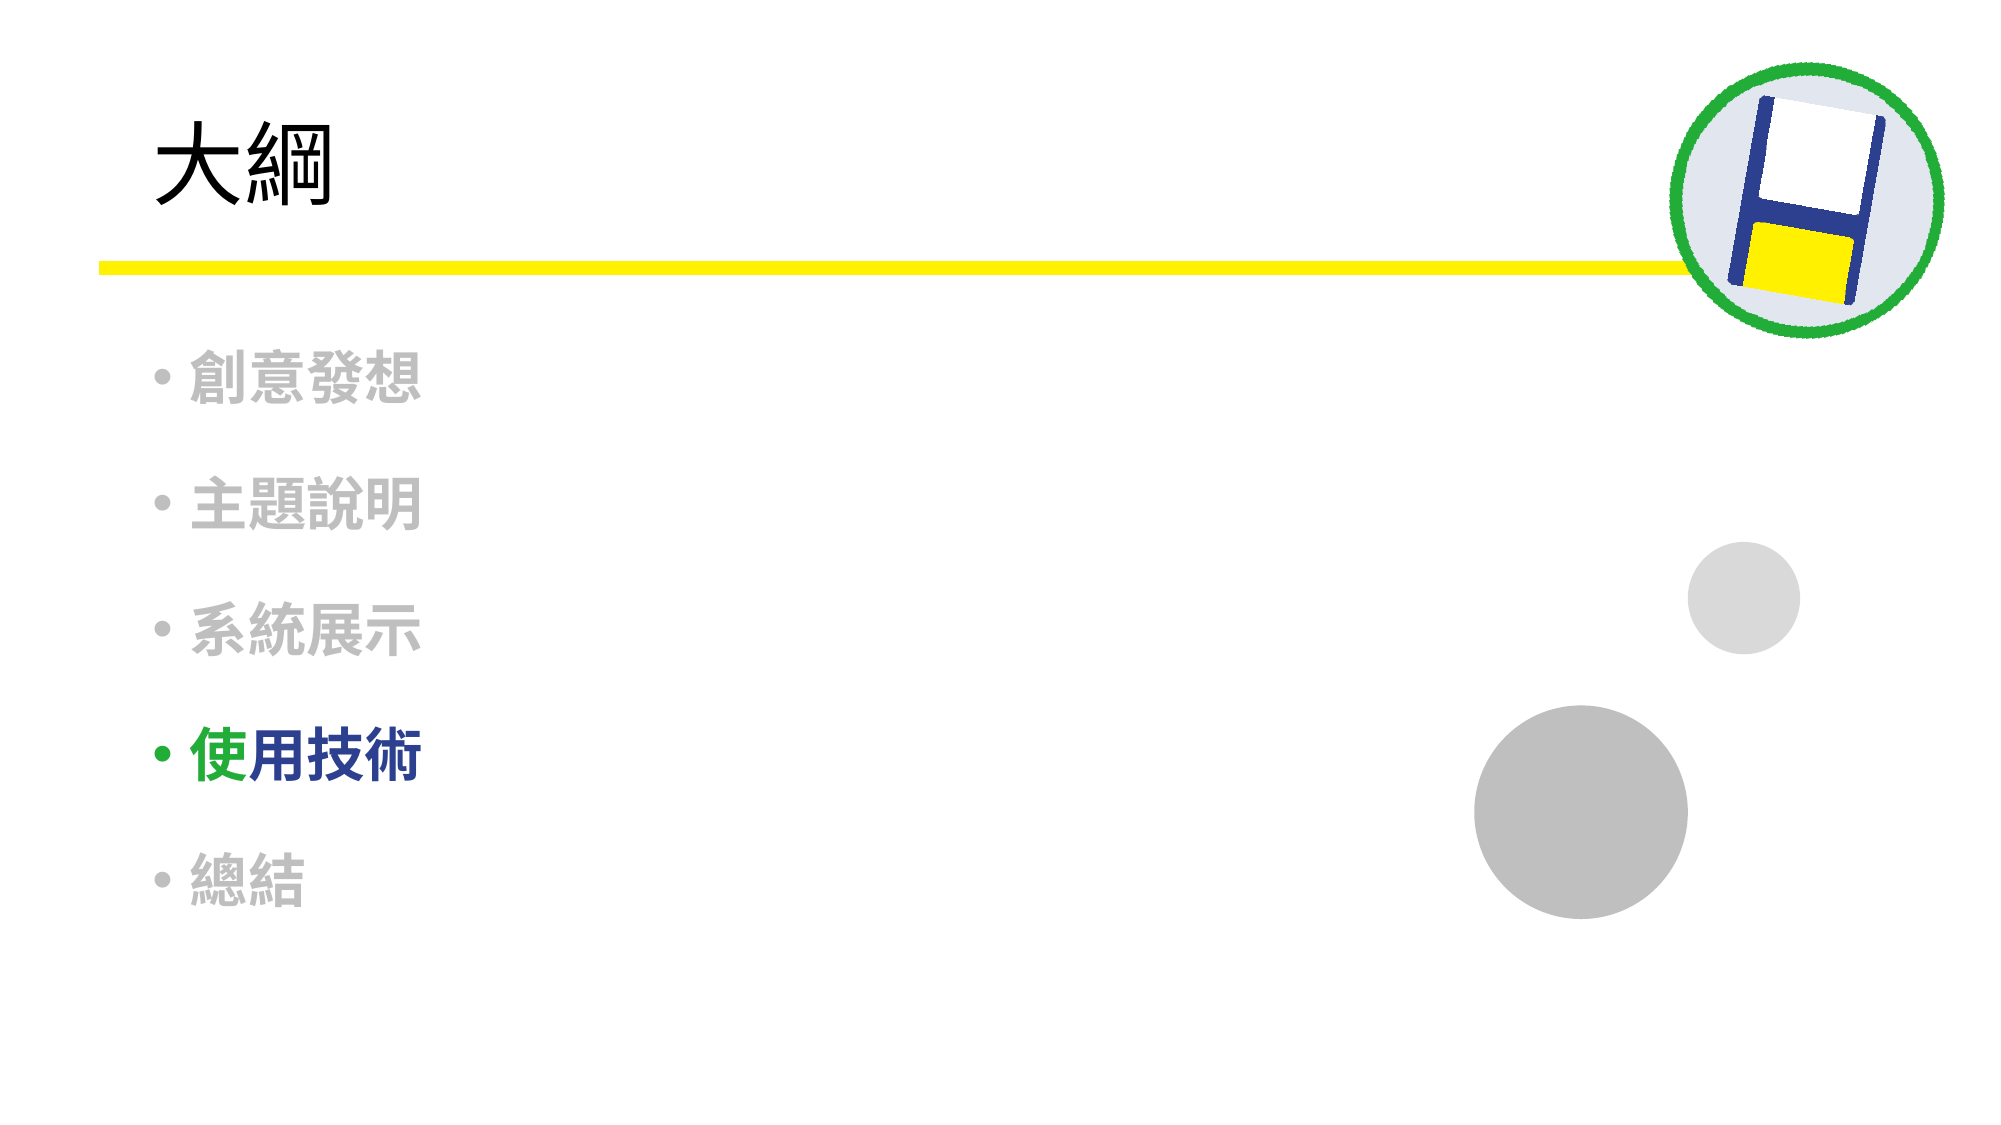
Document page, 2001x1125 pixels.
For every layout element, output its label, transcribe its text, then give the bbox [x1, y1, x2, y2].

title 大綱 [137, 59, 1691, 261]
text_box [1686, 540, 1802, 656]
picture [99, 40, 1965, 359]
text_box [1473, 704, 1689, 921]
list 創意發想 主題說明 系統展示 使用技術 總結 [137, 299, 1863, 1014]
